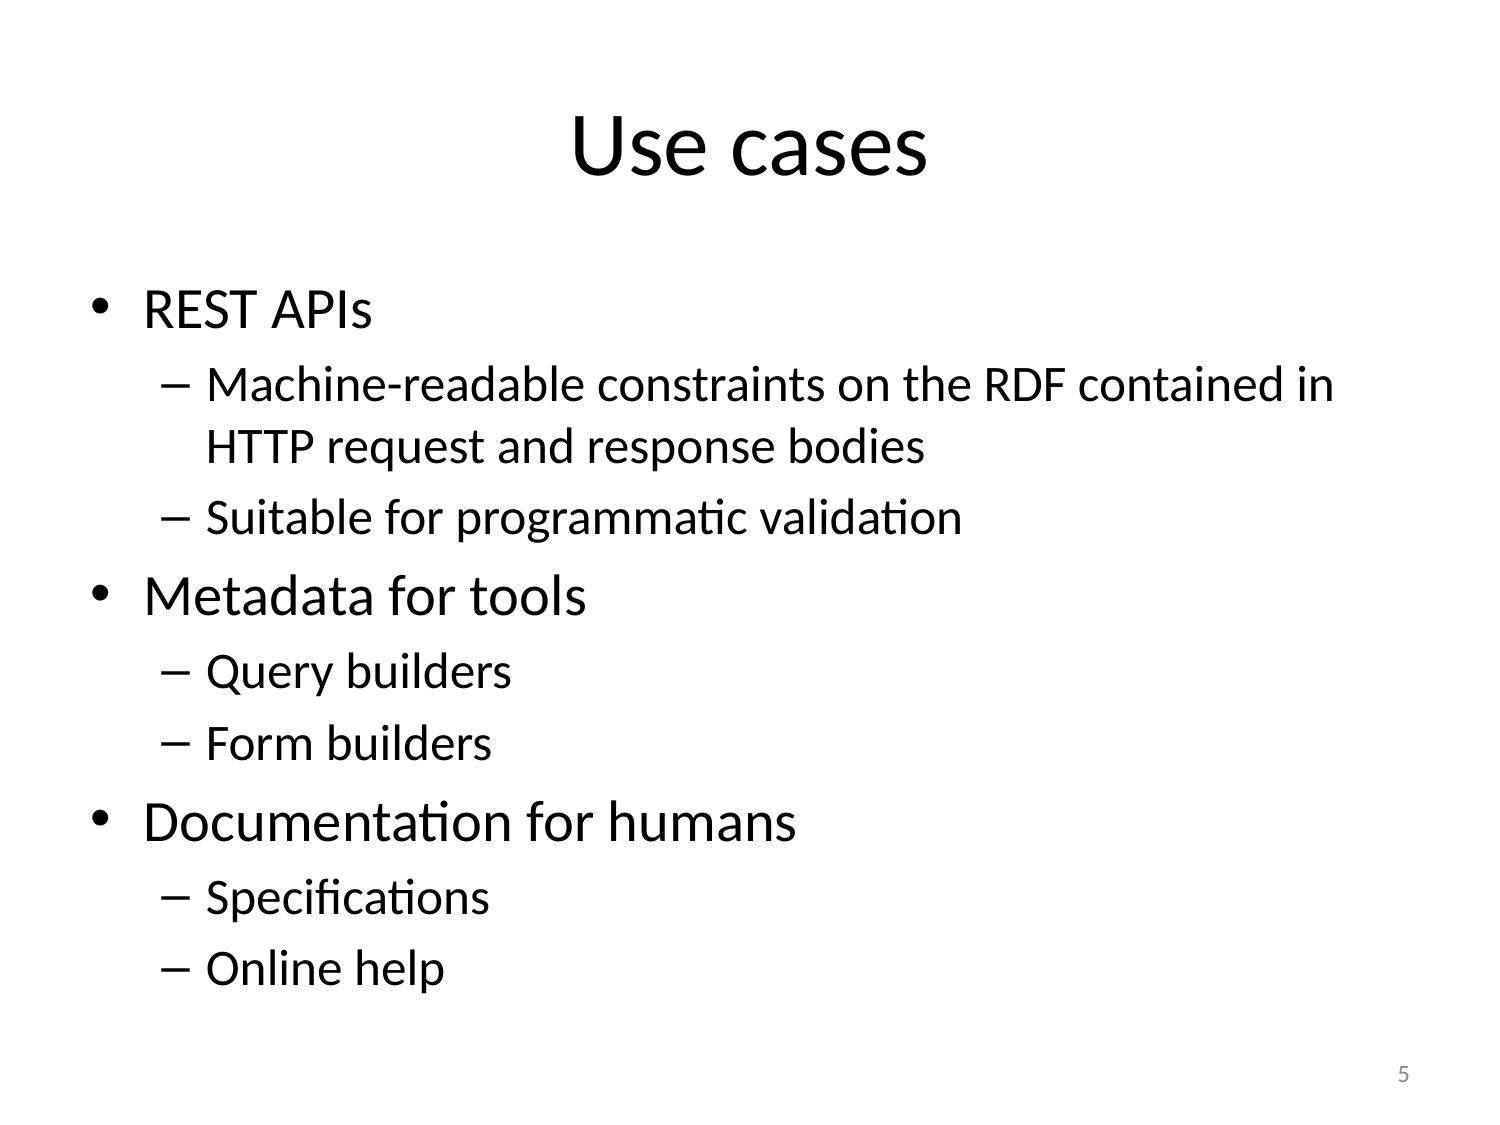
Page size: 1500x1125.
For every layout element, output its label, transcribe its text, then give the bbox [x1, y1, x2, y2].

slide_number 5 [1074, 1042, 1425, 1103]
list REST APIs Machine-readable constraints on the RDF contained in HTTP request and response bodies Suitable for programmatic validation Metadata for tools Query builders Form builders Documentation for humans Specifications Online help [75, 262, 1425, 1005]
title Use cases [75, 45, 1425, 233]
